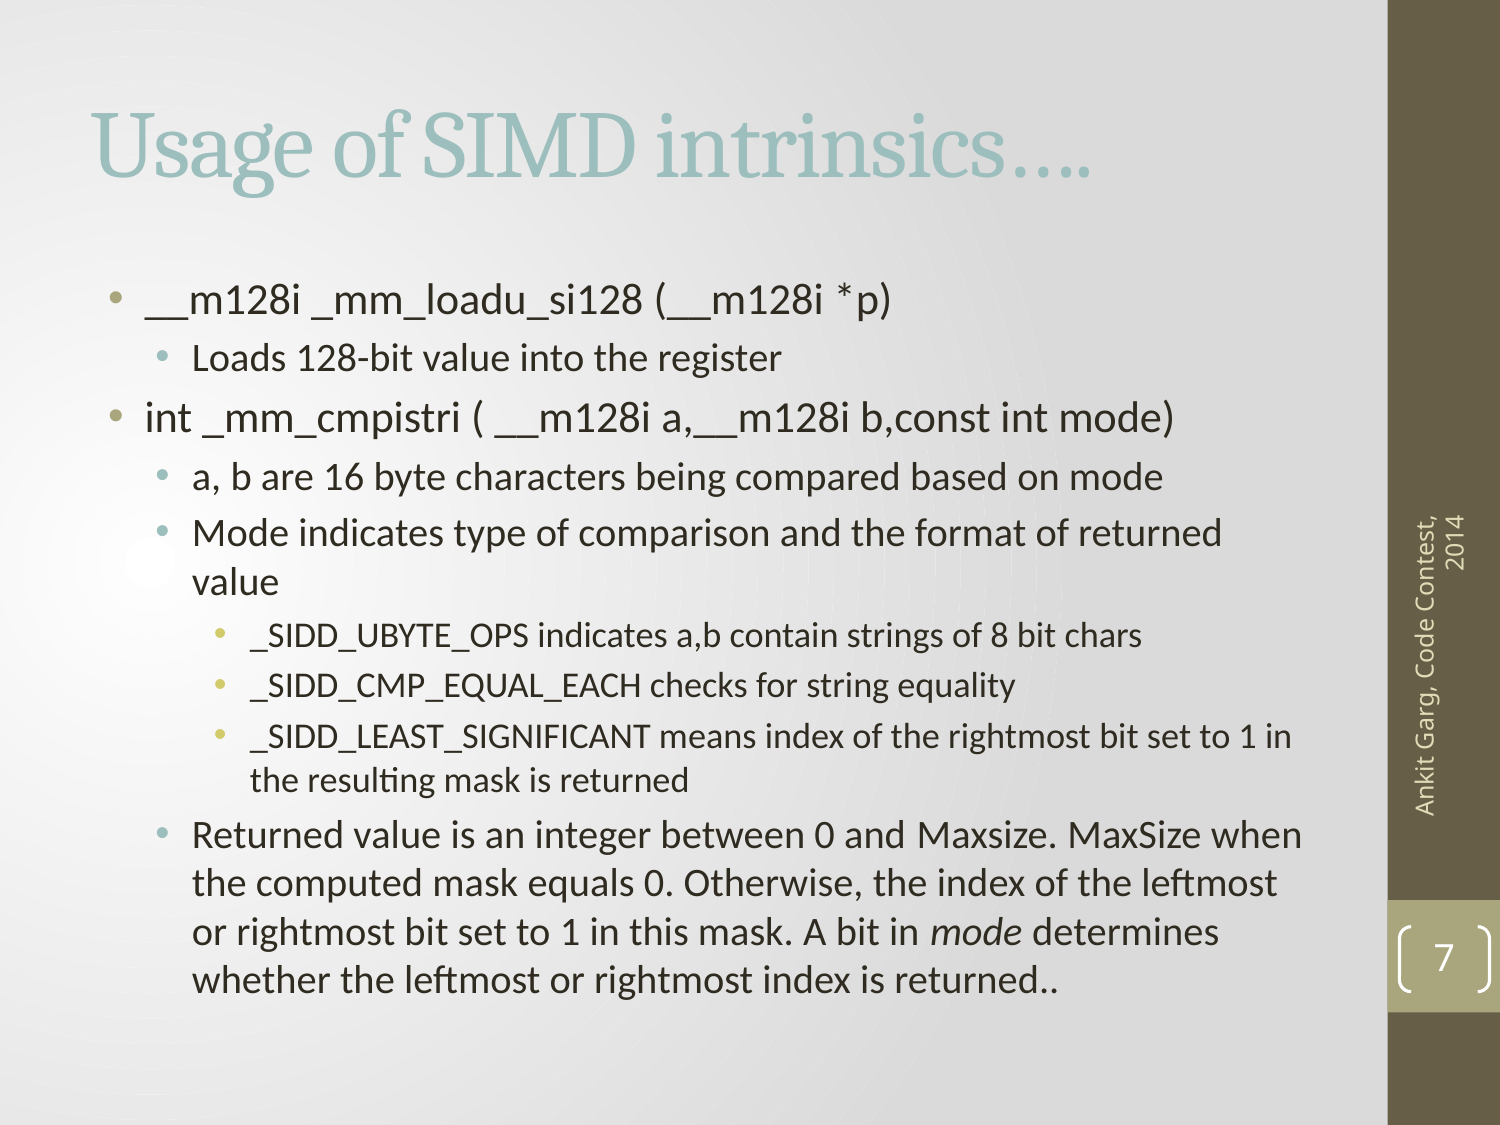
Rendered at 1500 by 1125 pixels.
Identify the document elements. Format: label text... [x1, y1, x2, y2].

slide_number 7 [1397, 925, 1492, 994]
list __m128i _mm_loadu_si128 (__m128i *p) Loads 128-bit value into the register int _mm_cmpistri ( __m128i a,__m128i b,const int mode) a, b are 16 byte characters being compared based on mode Mode indicates type of comparison and the format of returned value _SIDD_UBYTE_OPS indicates a,b contain strings of 8 bit chars _SIDD_CMP_EQUAL_EACH checks for string equality _SIDD_LEAST_SIGNIFICANT means index of the rightmost bit set to 1 in the resulting mask is returned Returned value is an integer between 0 and Maxsize. MaxSize when the computed mask equals 0. Otherwise, the index of the leftmost or rightmost bit set to 1 in this mask. A bit in mode determines whether the leftmost or rightmost index is returned.. [75, 262, 1325, 1050]
title Usage of SIMD intrinsics…. [75, 45, 1325, 233]
footer Ankit Garg, Code Contest, 2014 [1408, 500, 1469, 889]
